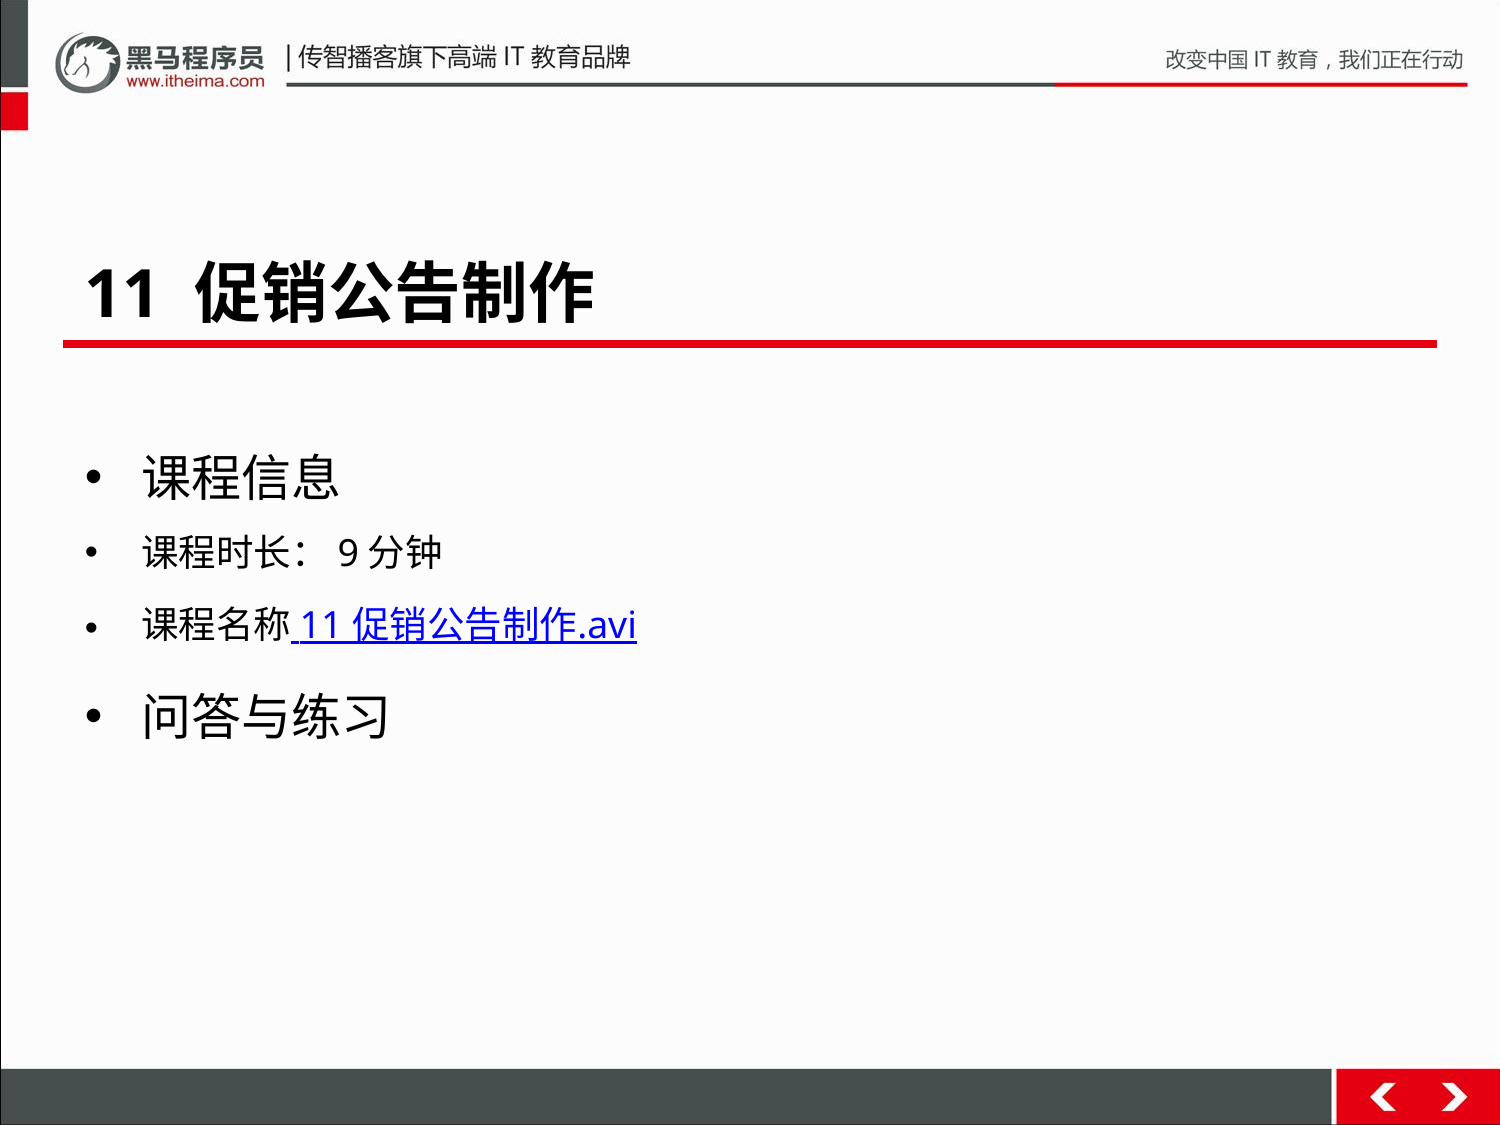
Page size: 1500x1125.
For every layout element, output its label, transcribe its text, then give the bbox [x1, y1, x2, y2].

text_box 课程信息 课程时长：9分钟 课程名称 11 促销公告制作.avi 问答与练习 [69, 408, 1451, 753]
picture [0, 0, 1500, 1125]
text_box 11 促销公告制作 [70, 243, 1382, 339]
